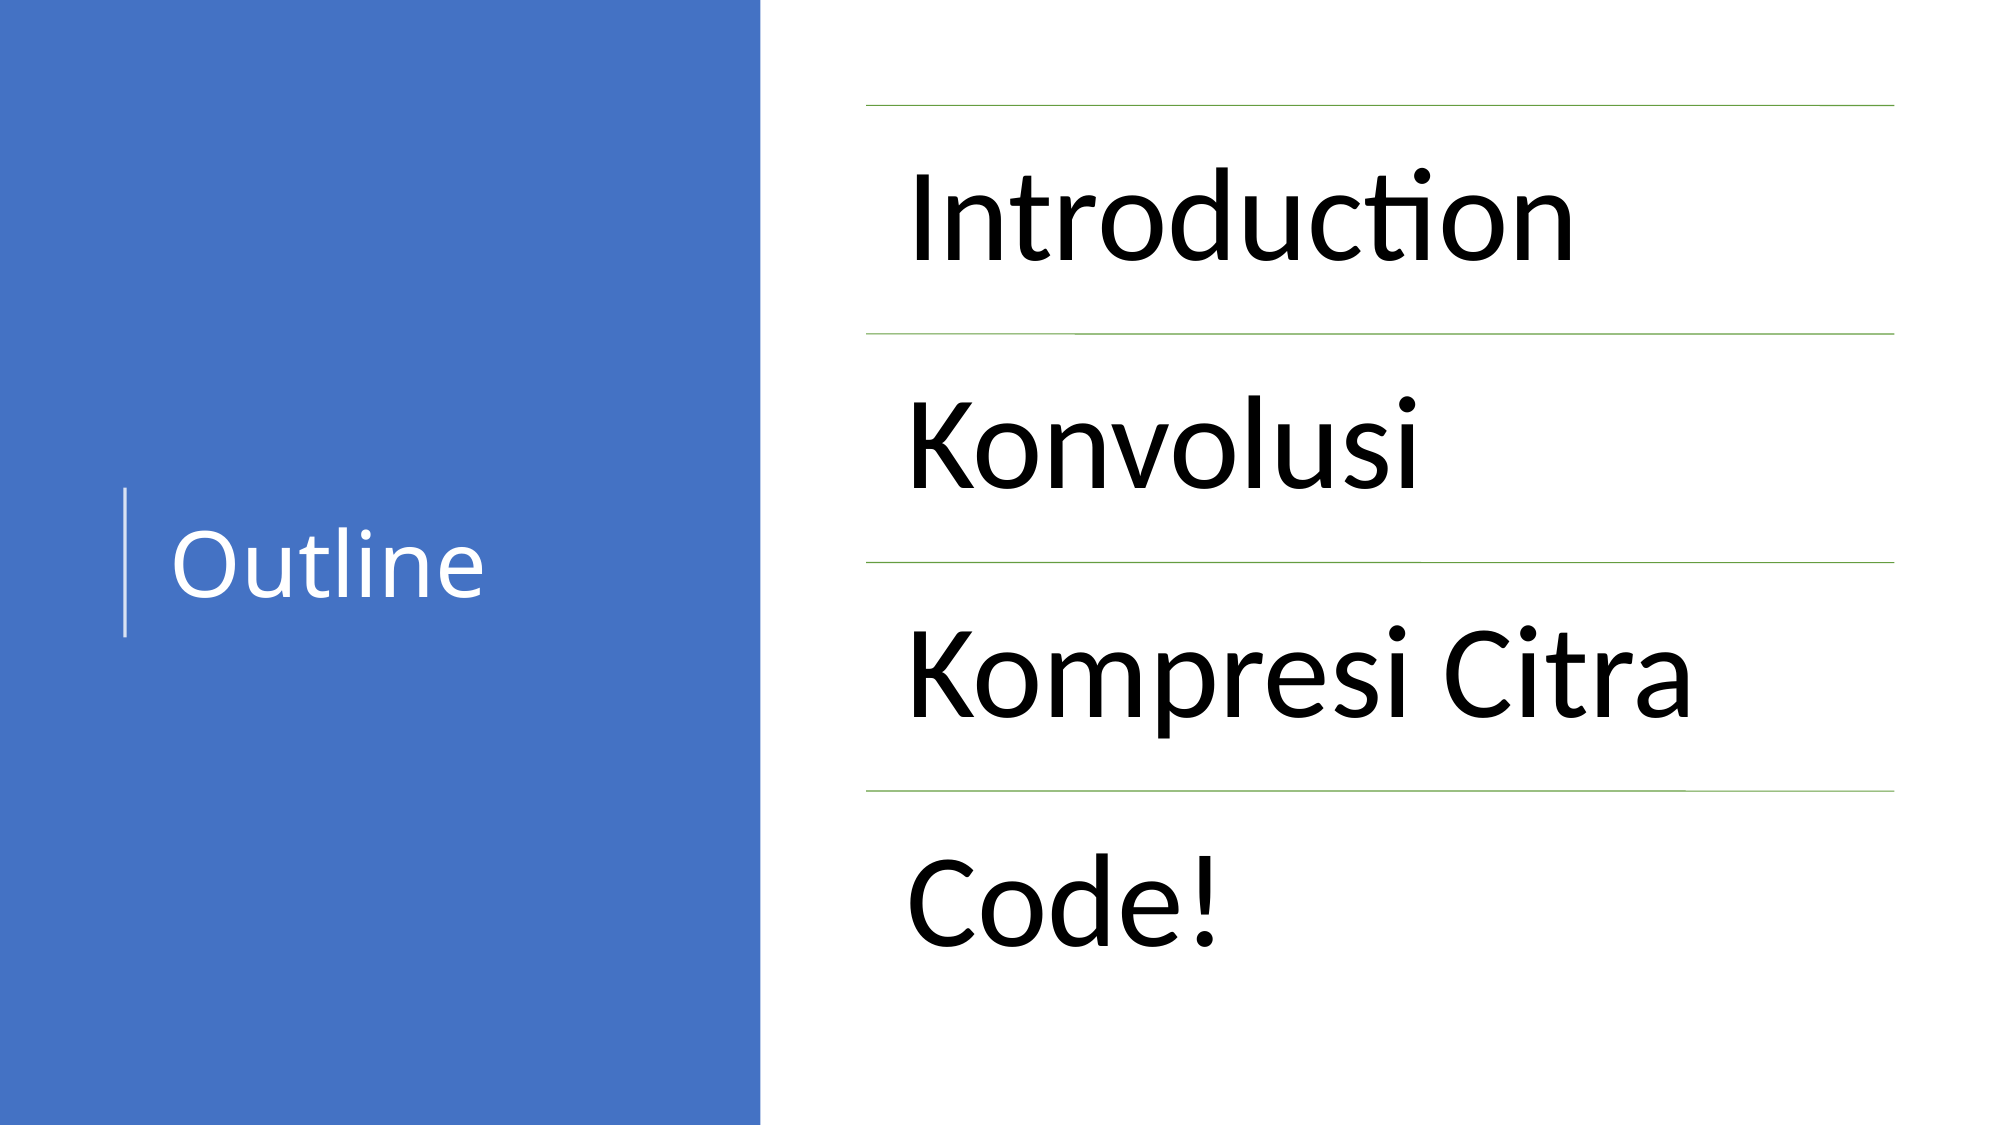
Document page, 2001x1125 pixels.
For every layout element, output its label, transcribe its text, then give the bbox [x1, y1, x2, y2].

title Outline [154, 116, 708, 1020]
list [866, 105, 1895, 1020]
text_box [0, 0, 761, 1125]
